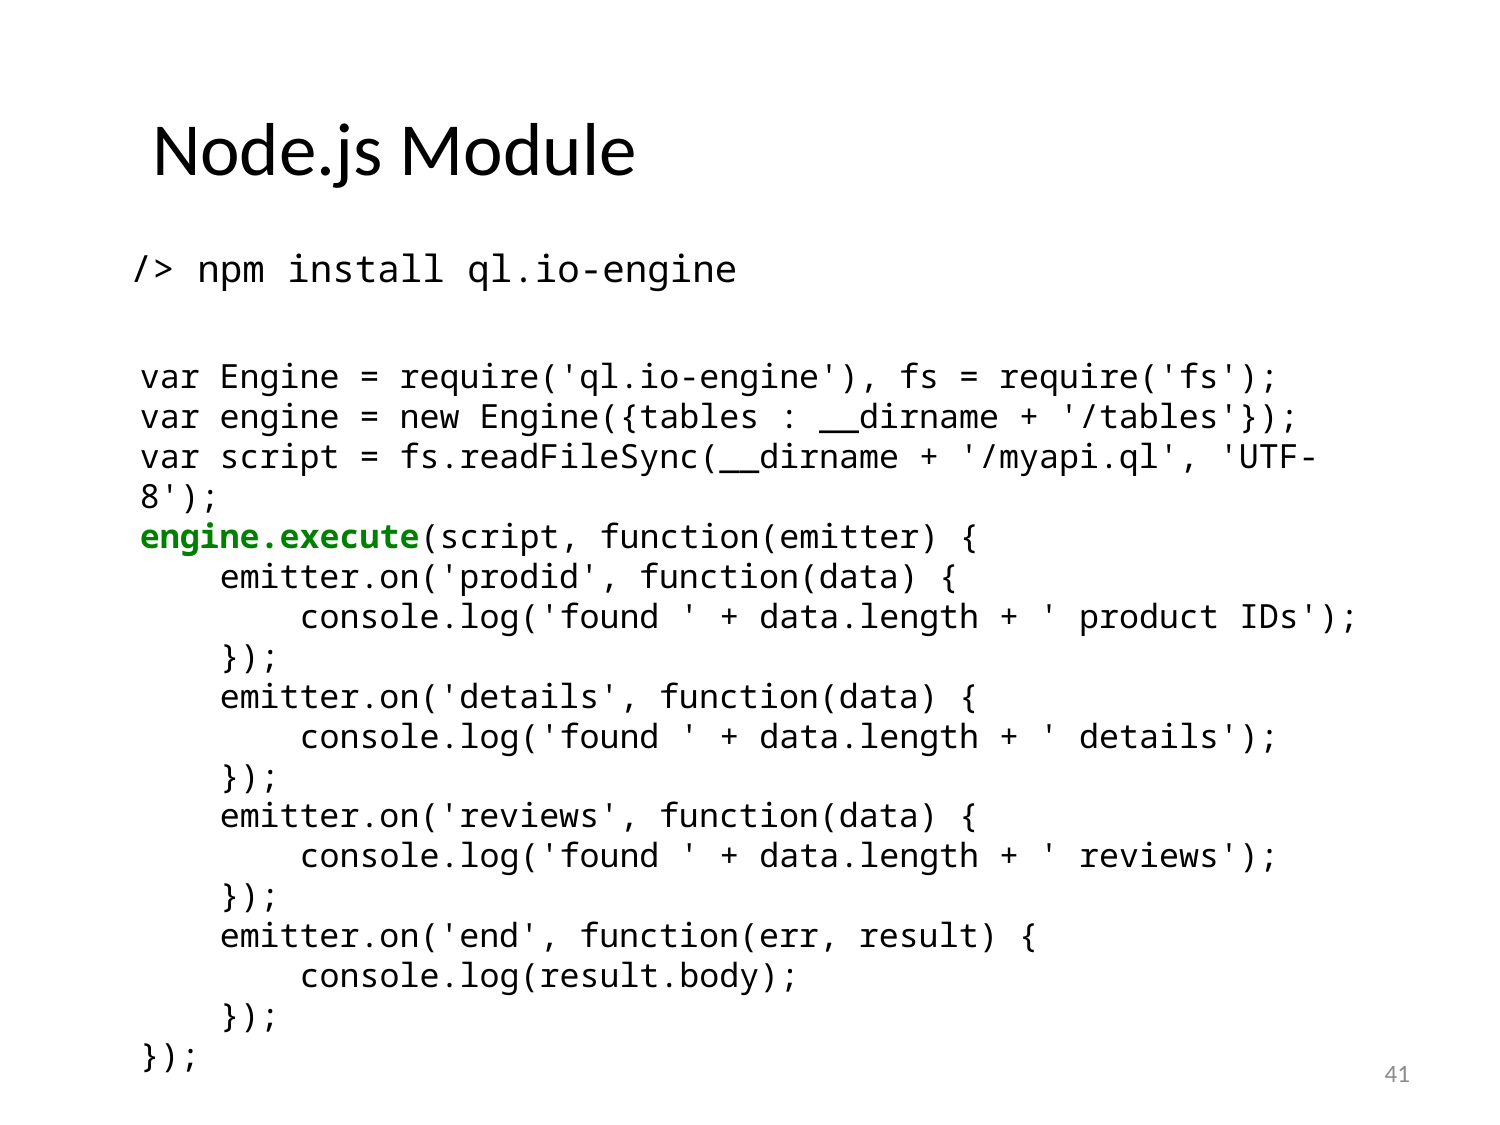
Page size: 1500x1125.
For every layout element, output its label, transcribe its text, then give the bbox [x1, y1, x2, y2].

text_box /> npm install ql.io-engine [115, 237, 753, 298]
slide_number 41 [1074, 1042, 1425, 1103]
text_box var Engine = require('ql.io-engine'), fs = require('fs'); var engine = new Engine({tables : __dirname + '/tables'}); var script = fs.readFileSync(__dirname + '/myapi.ql', 'UTF-8'); engine.execute(script, function(emitter) { emitter.on('prodid', function(data) { console.log('found ' + data.length + ' product IDs'); }); emitter.on('details', function(data) { console.log('found ' + data.length + ' details'); }); emitter.on('reviews', function(data) { console.log('found ' + data.length + ' reviews'); }); emitter.on('end', function(err, result) { console.log(result.body); }); }); [124, 348, 1388, 1082]
text_box Node.js Module [137, 93, 1275, 198]
